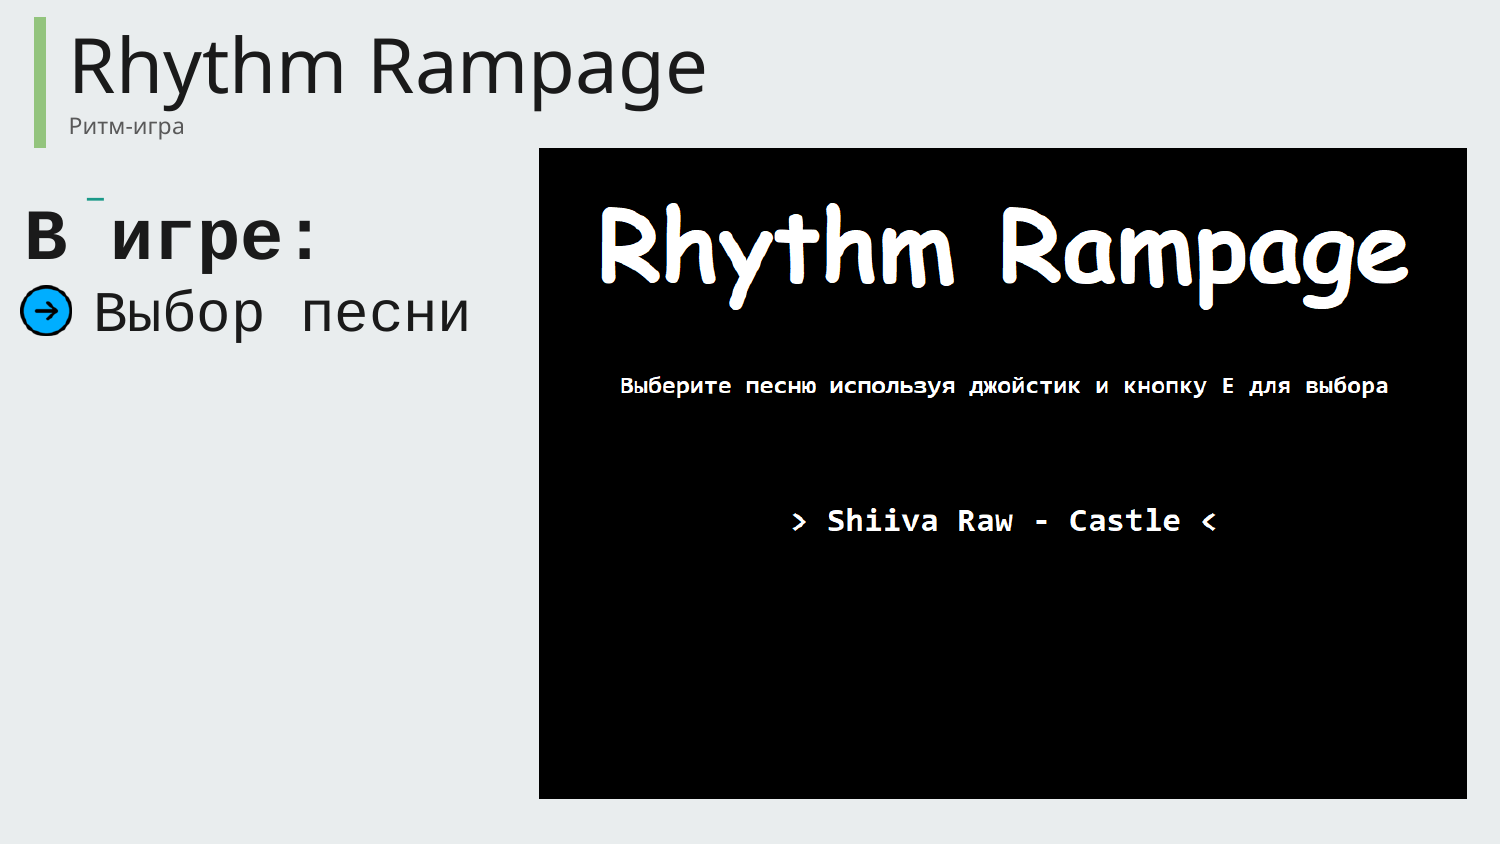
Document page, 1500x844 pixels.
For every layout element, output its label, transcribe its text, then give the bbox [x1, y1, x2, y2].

text_box [0, 0, 1500, 90]
picture [20, 285, 72, 336]
picture [539, 147, 1467, 799]
title В игре: Выбор песни [9, 172, 534, 270]
subtitle Ритм-игра [53, 96, 217, 141]
title Rhythm Rampage [53, 2, 1279, 108]
